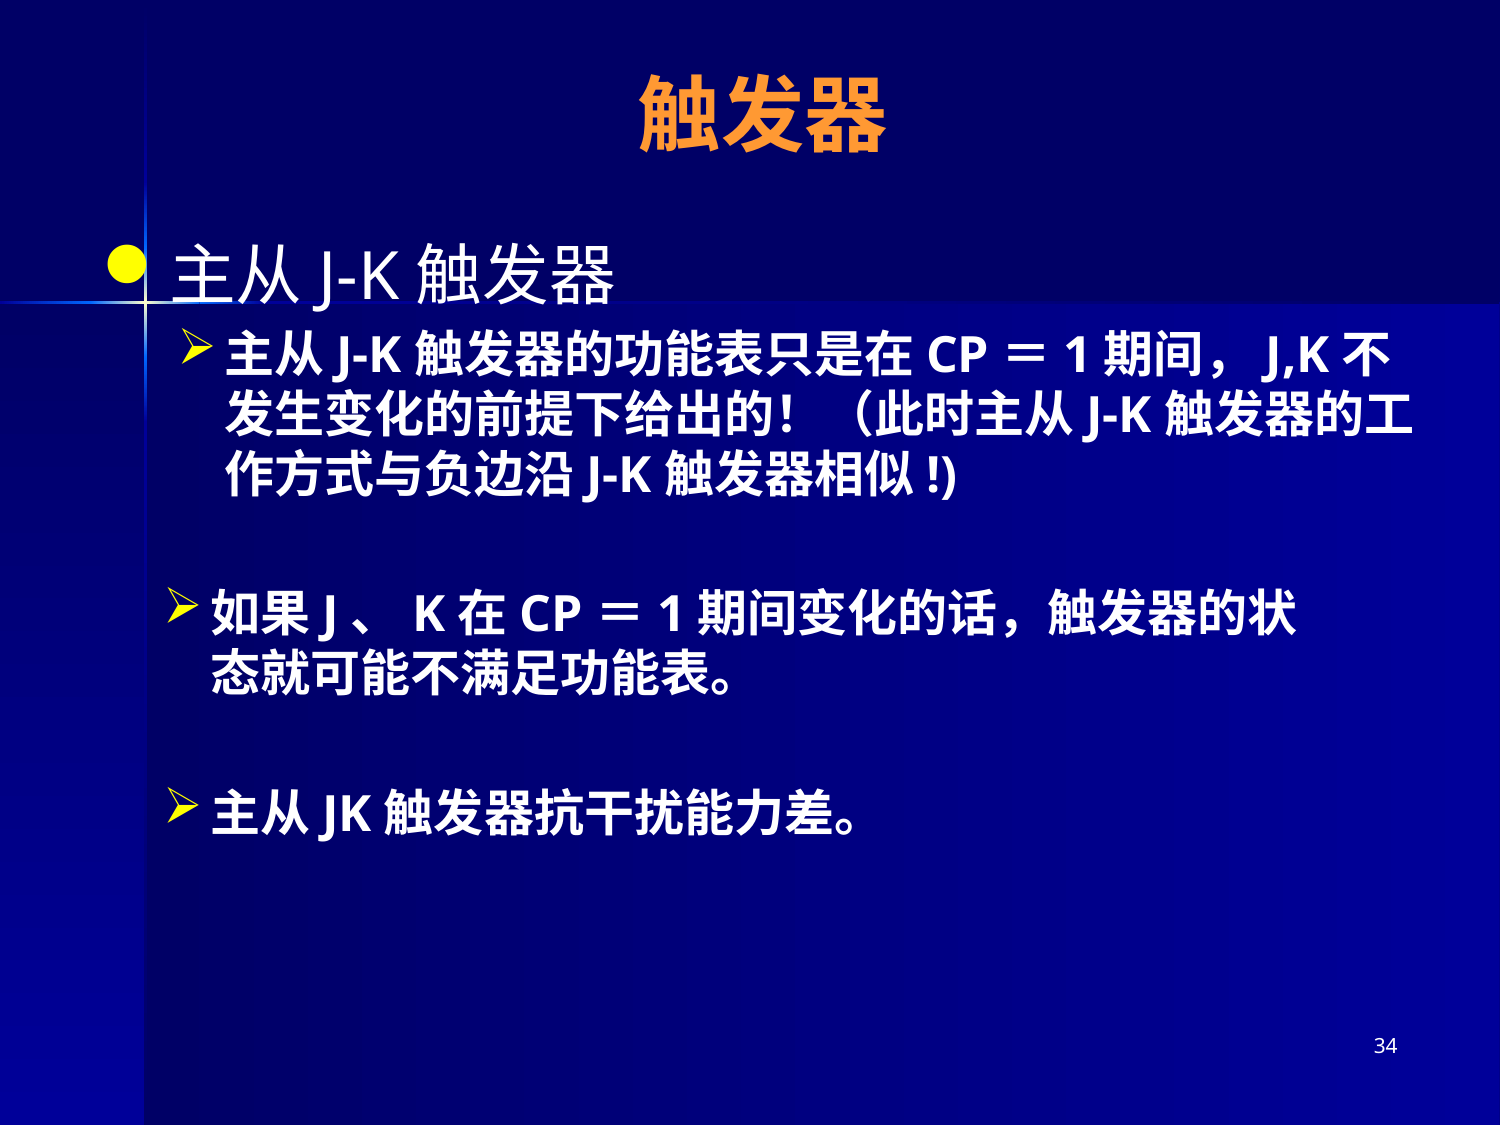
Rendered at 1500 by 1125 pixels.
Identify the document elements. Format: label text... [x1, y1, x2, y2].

title 触发器 [75, 50, 1450, 175]
slide_number 34 [1100, 1025, 1413, 1100]
list 主从J-K触发器 主从J-K触发器的功能表只是在CP＝1期间，J,K不发生变化的前提下给出的！（此时主从J-K触发器的工作方式与负边沿J-K触发器相似!) [87, 224, 1438, 1000]
text_box 如果J、K在CP＝1期间变化的话，触发器的状态就可能不满足功能表。 主从JK触发器抗干扰能力差。 [73, 574, 1361, 894]
